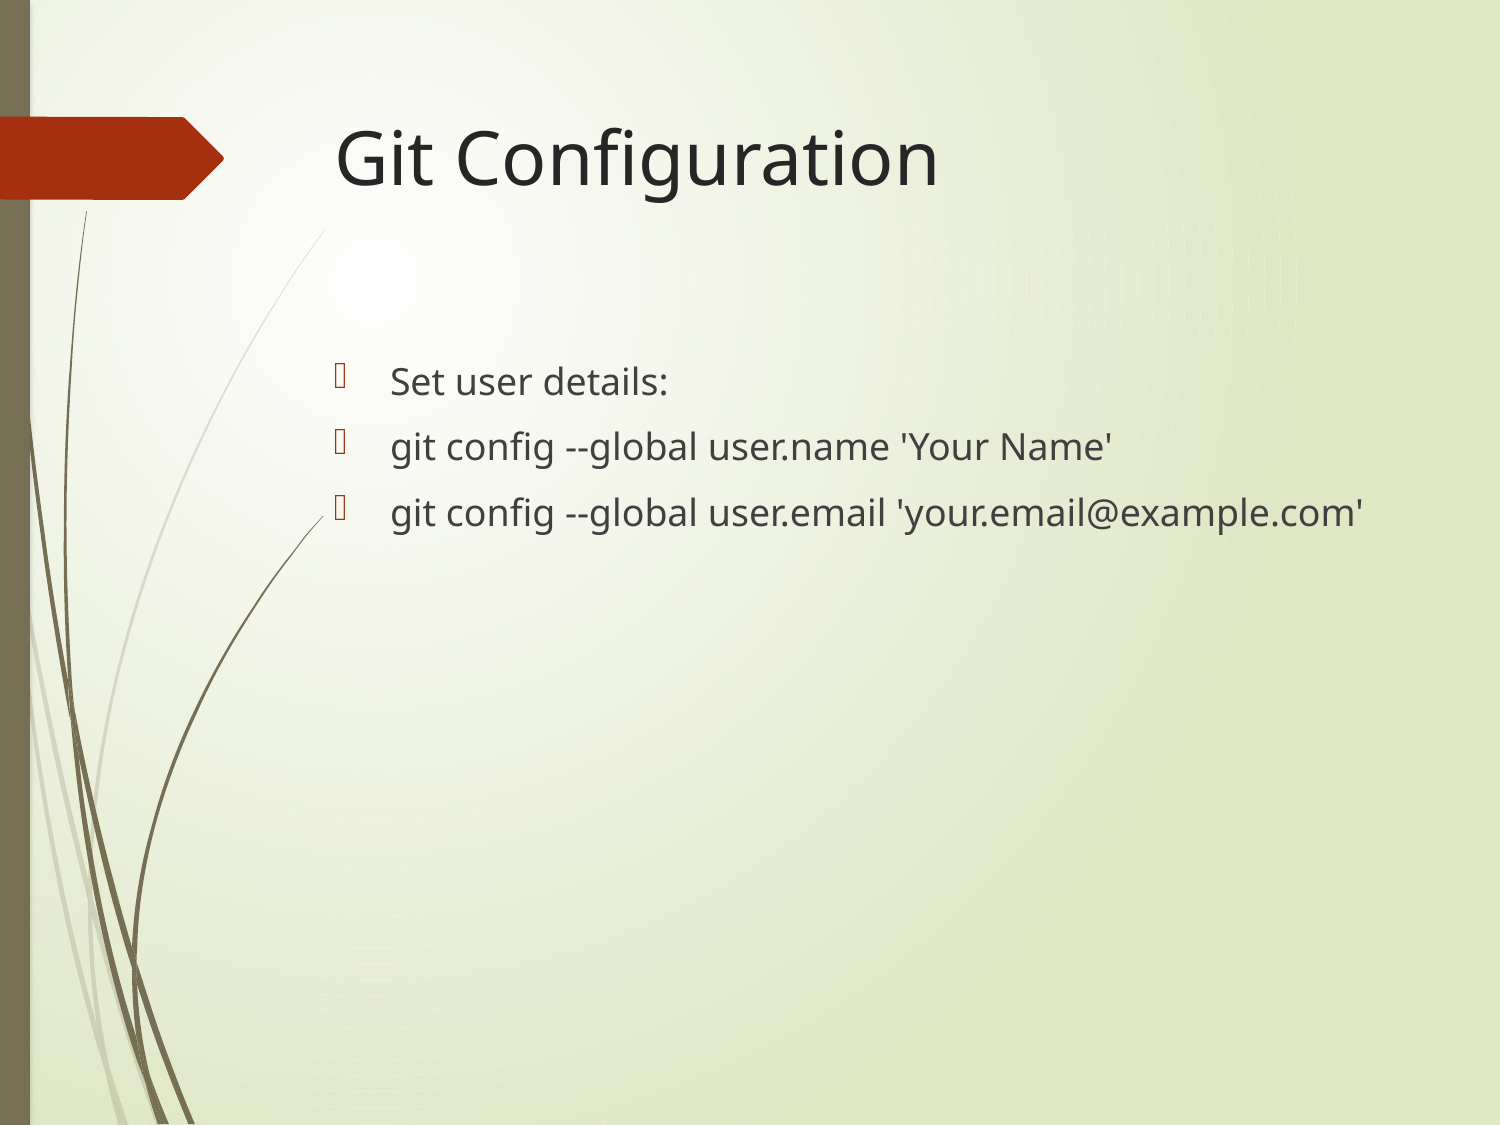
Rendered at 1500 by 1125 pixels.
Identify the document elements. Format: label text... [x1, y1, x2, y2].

list Set user details: git config --global user.name 'Your Name' git config --global user.email 'your.email@example.com' [318, 350, 1400, 970]
title Git Configuration [319, 102, 1400, 313]
